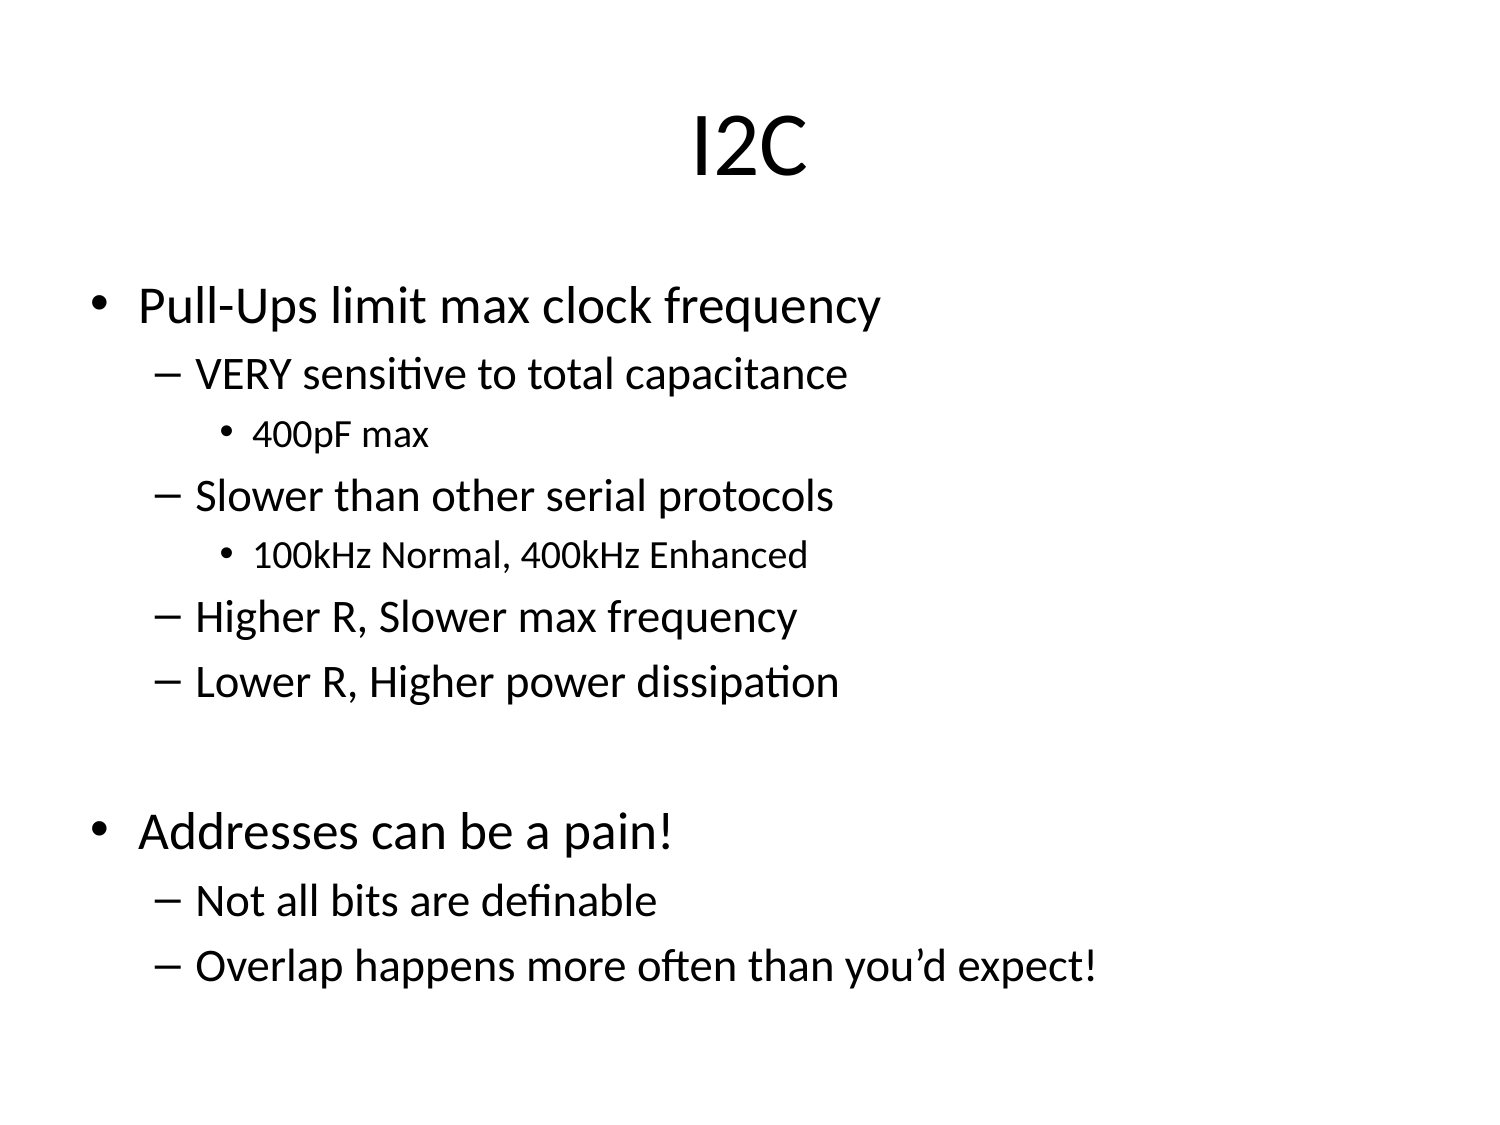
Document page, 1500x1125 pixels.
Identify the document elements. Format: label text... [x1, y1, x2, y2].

list Pull-Ups limit max clock frequency VERY sensitive to total capacitance 400pF max Slower than other serial protocols 100kHz Normal, 400kHz Enhanced Higher R, Slower max frequency Lower R, Higher power dissipation Addresses can be a pain! Not all bits are definable Overlap happens more often than you’d expect! [75, 262, 1425, 1005]
title I2C [75, 45, 1425, 233]
